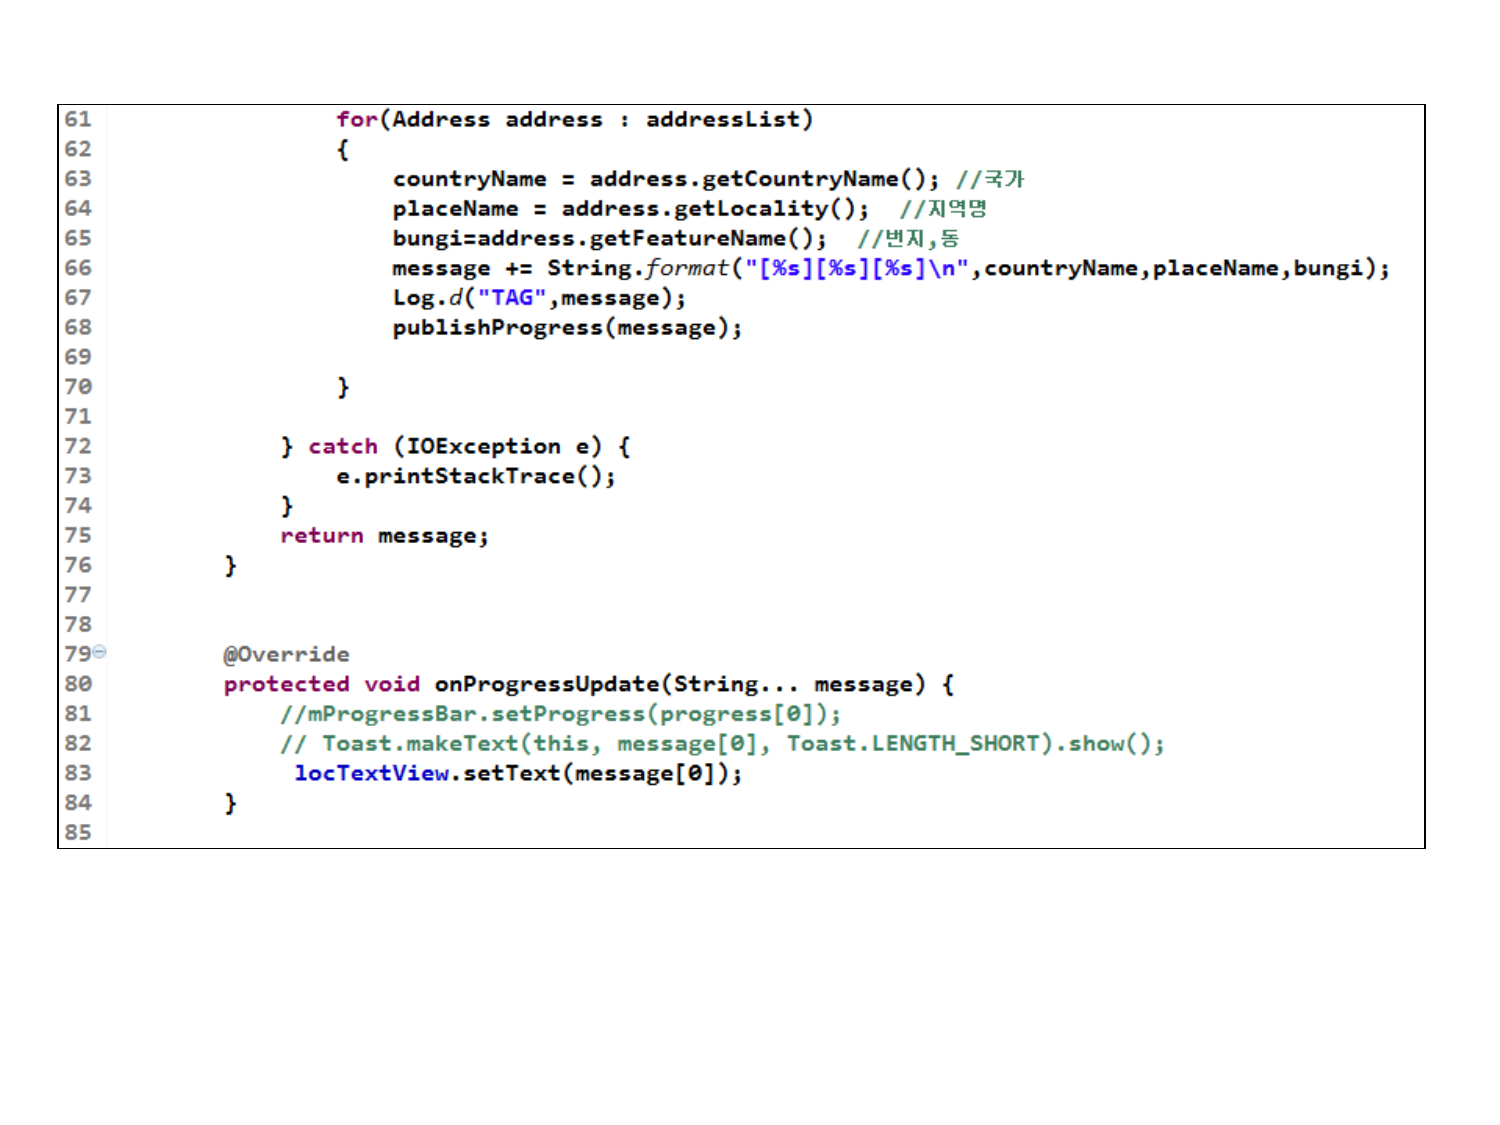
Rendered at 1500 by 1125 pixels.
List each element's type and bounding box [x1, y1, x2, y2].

picture [58, 105, 1425, 848]
